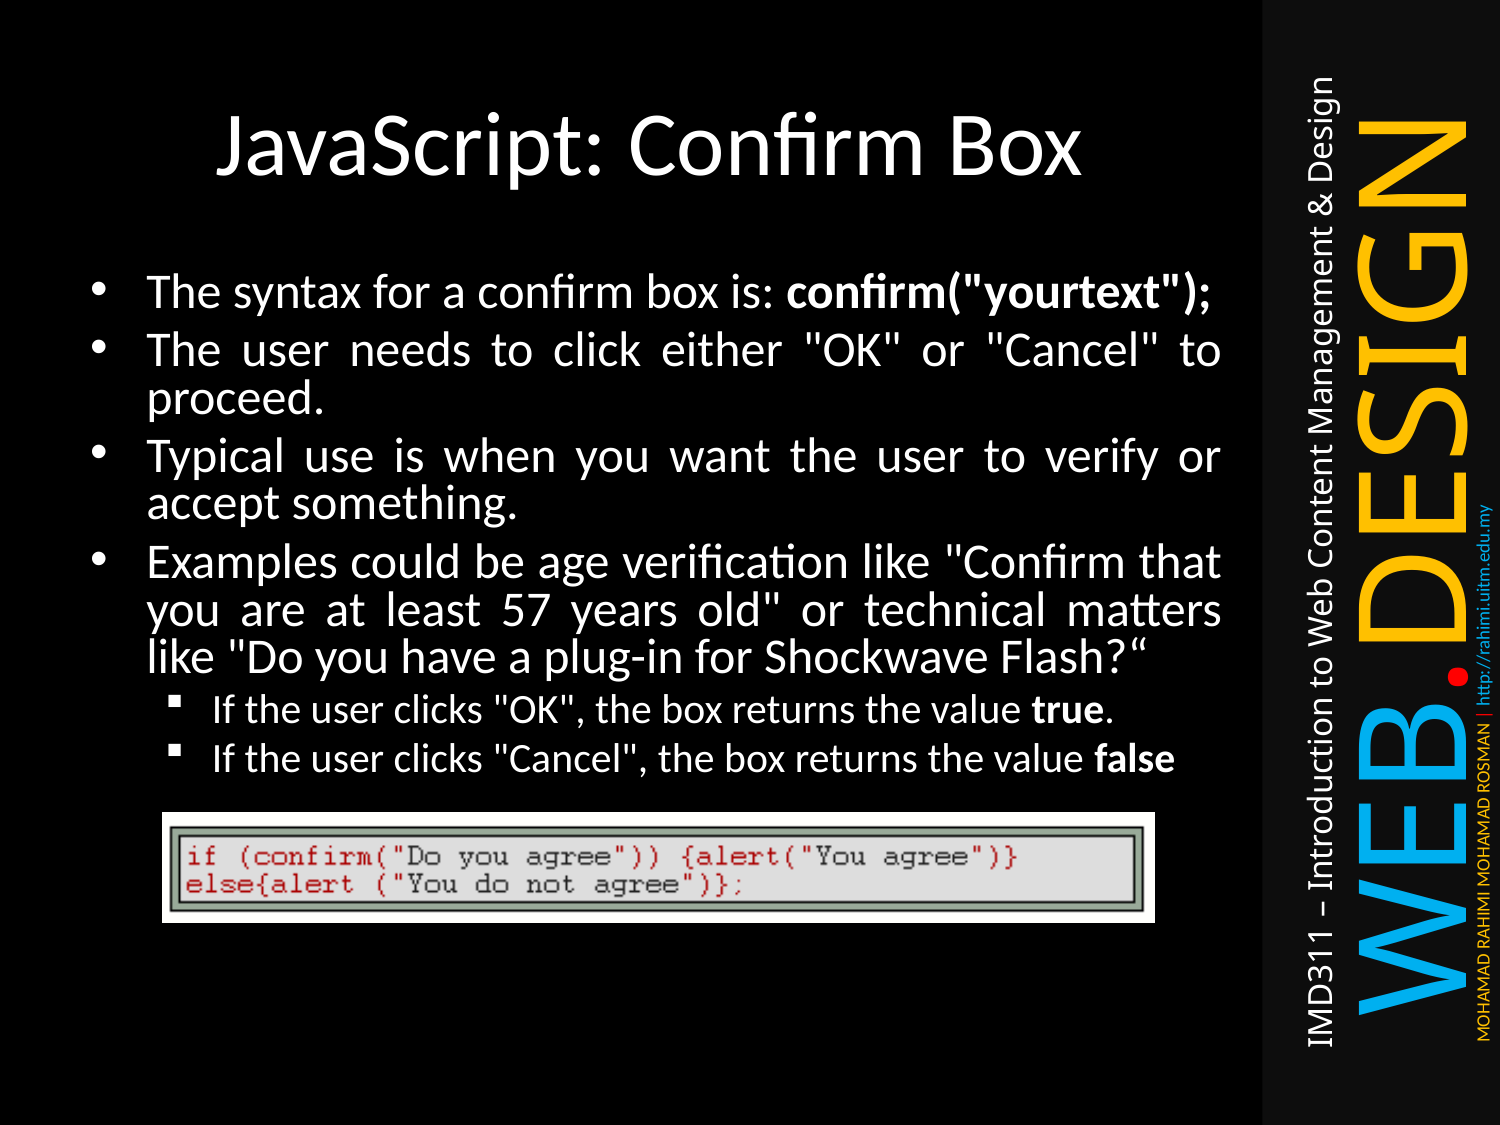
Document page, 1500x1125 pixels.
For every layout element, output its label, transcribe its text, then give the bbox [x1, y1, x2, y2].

list The syntax for a confirm box is: confirm("yourtext"); The user needs to click either "OK" or "Cancel" to proceed. Typical use is when you want the user to verify or accept something. Examples could be age verification like "Confirm that you are at least 57 years old" or technical matters like "Do you have a plug-in for Shockwave Flash?“ If the user clicks "OK", the box returns the value true. If the user clicks "Cancel", the box returns the value false [75, 262, 1238, 1005]
picture [162, 812, 1155, 924]
title JavaScript: Confirm Box [75, 45, 1225, 233]
